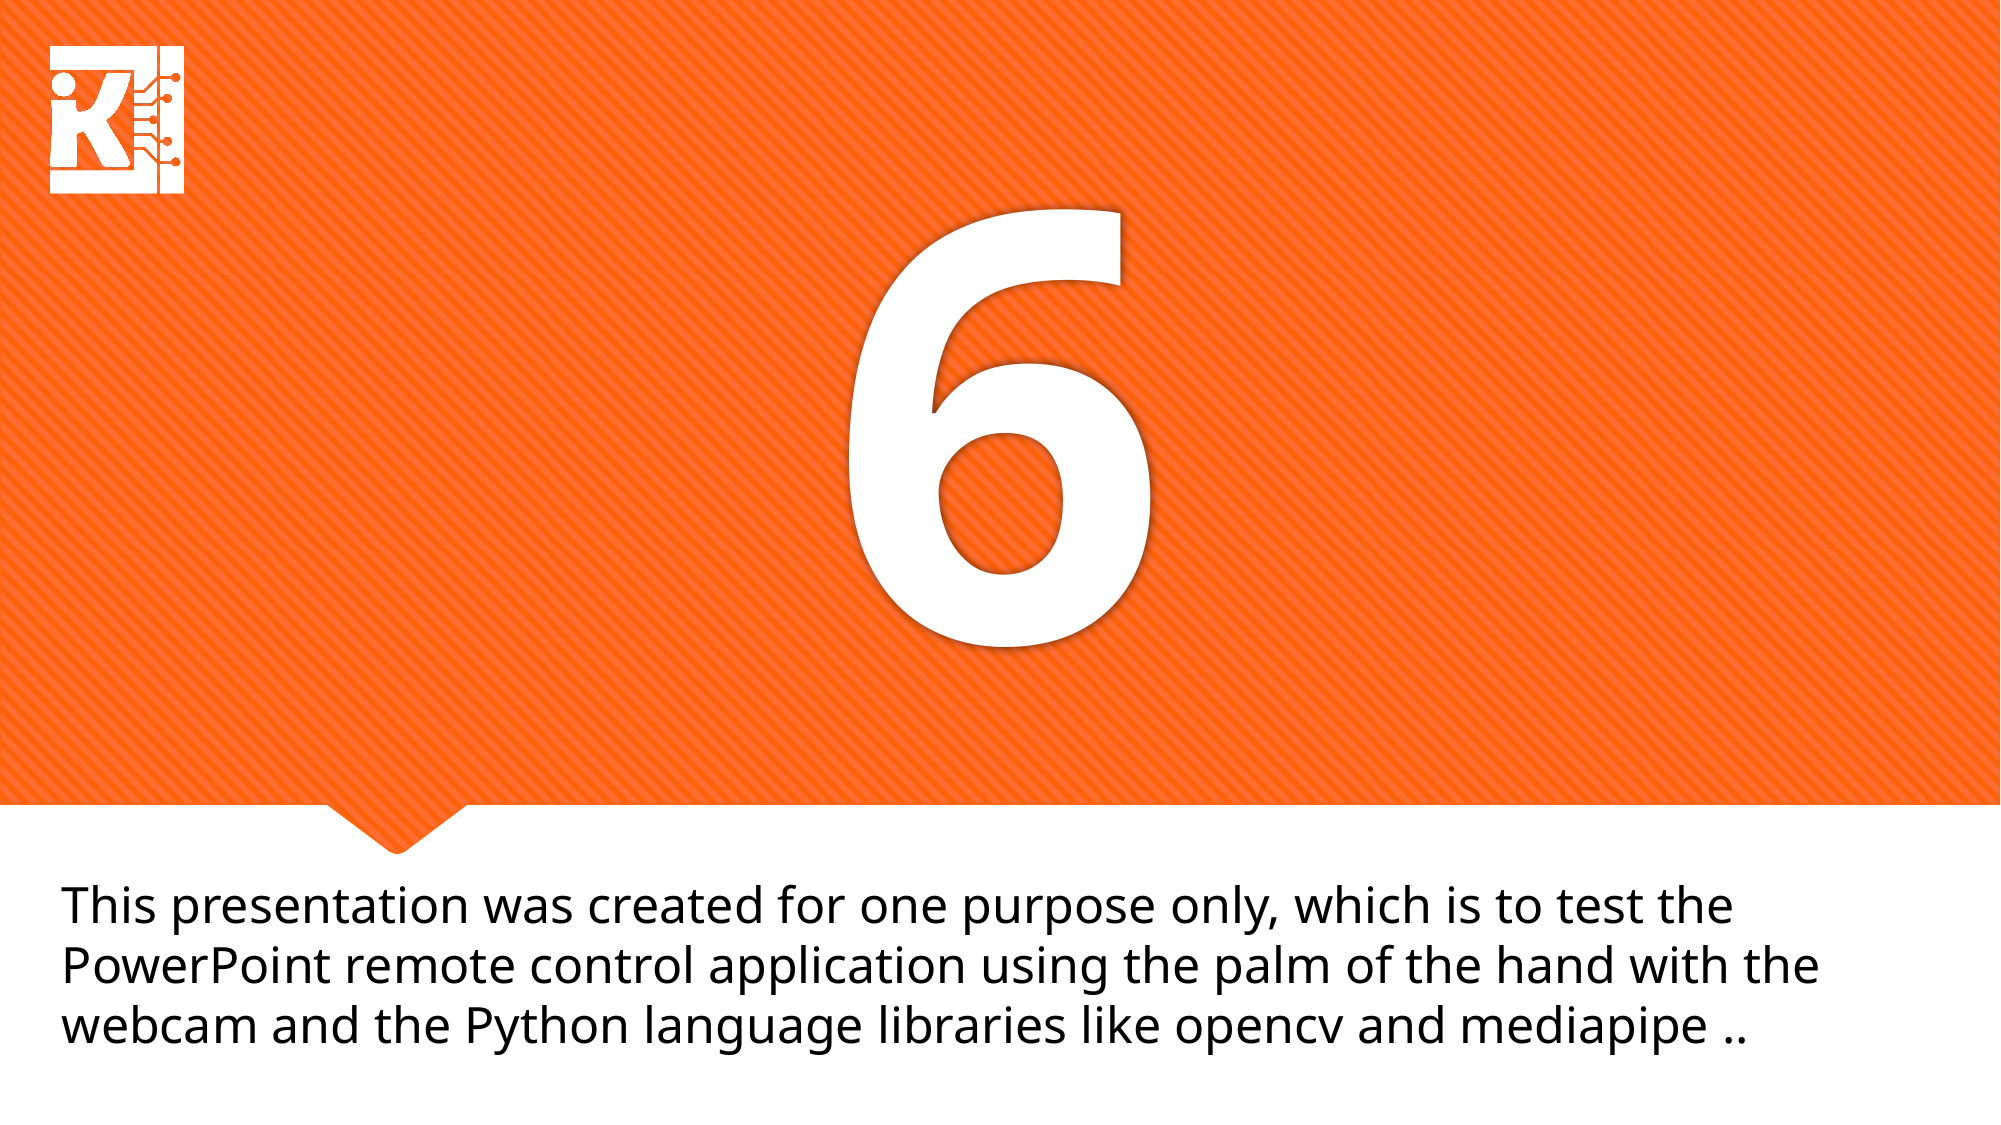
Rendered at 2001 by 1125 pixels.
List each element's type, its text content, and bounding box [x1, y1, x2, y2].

picture [46, 42, 188, 197]
text_box This presentation was created for one purpose only, which is to test the PowerPoint remote control application using the palm of the hand with the webcam and the Python language libraries like opencv and mediapipe .. [47, 866, 1940, 1061]
title 6 [0, 0, 2000, 806]
